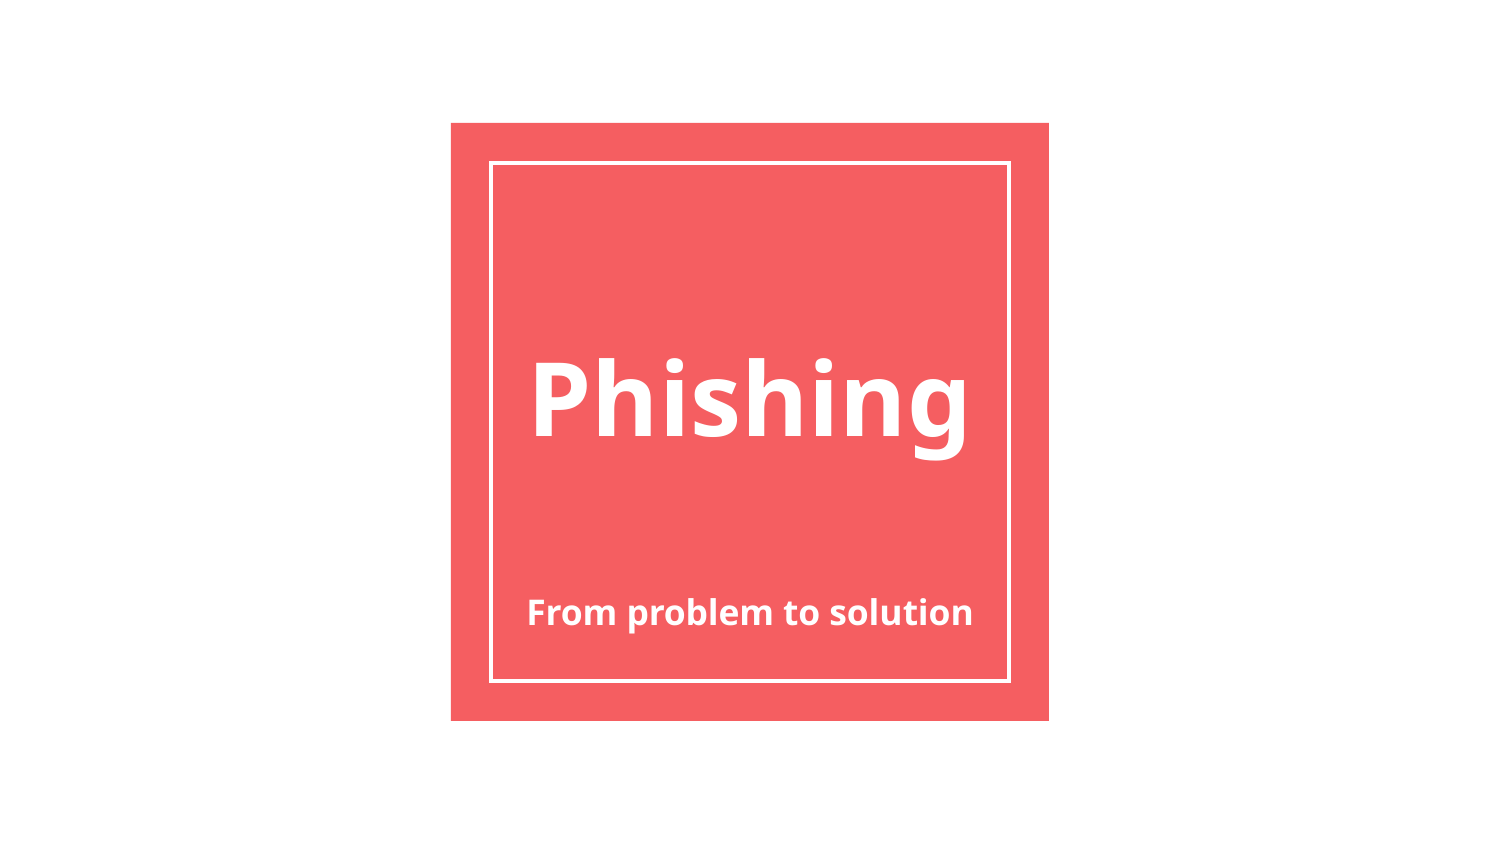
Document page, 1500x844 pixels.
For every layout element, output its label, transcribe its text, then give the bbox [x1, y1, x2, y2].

subtitle From problem to solution [507, 535, 993, 651]
title Phishing [507, 266, 993, 527]
